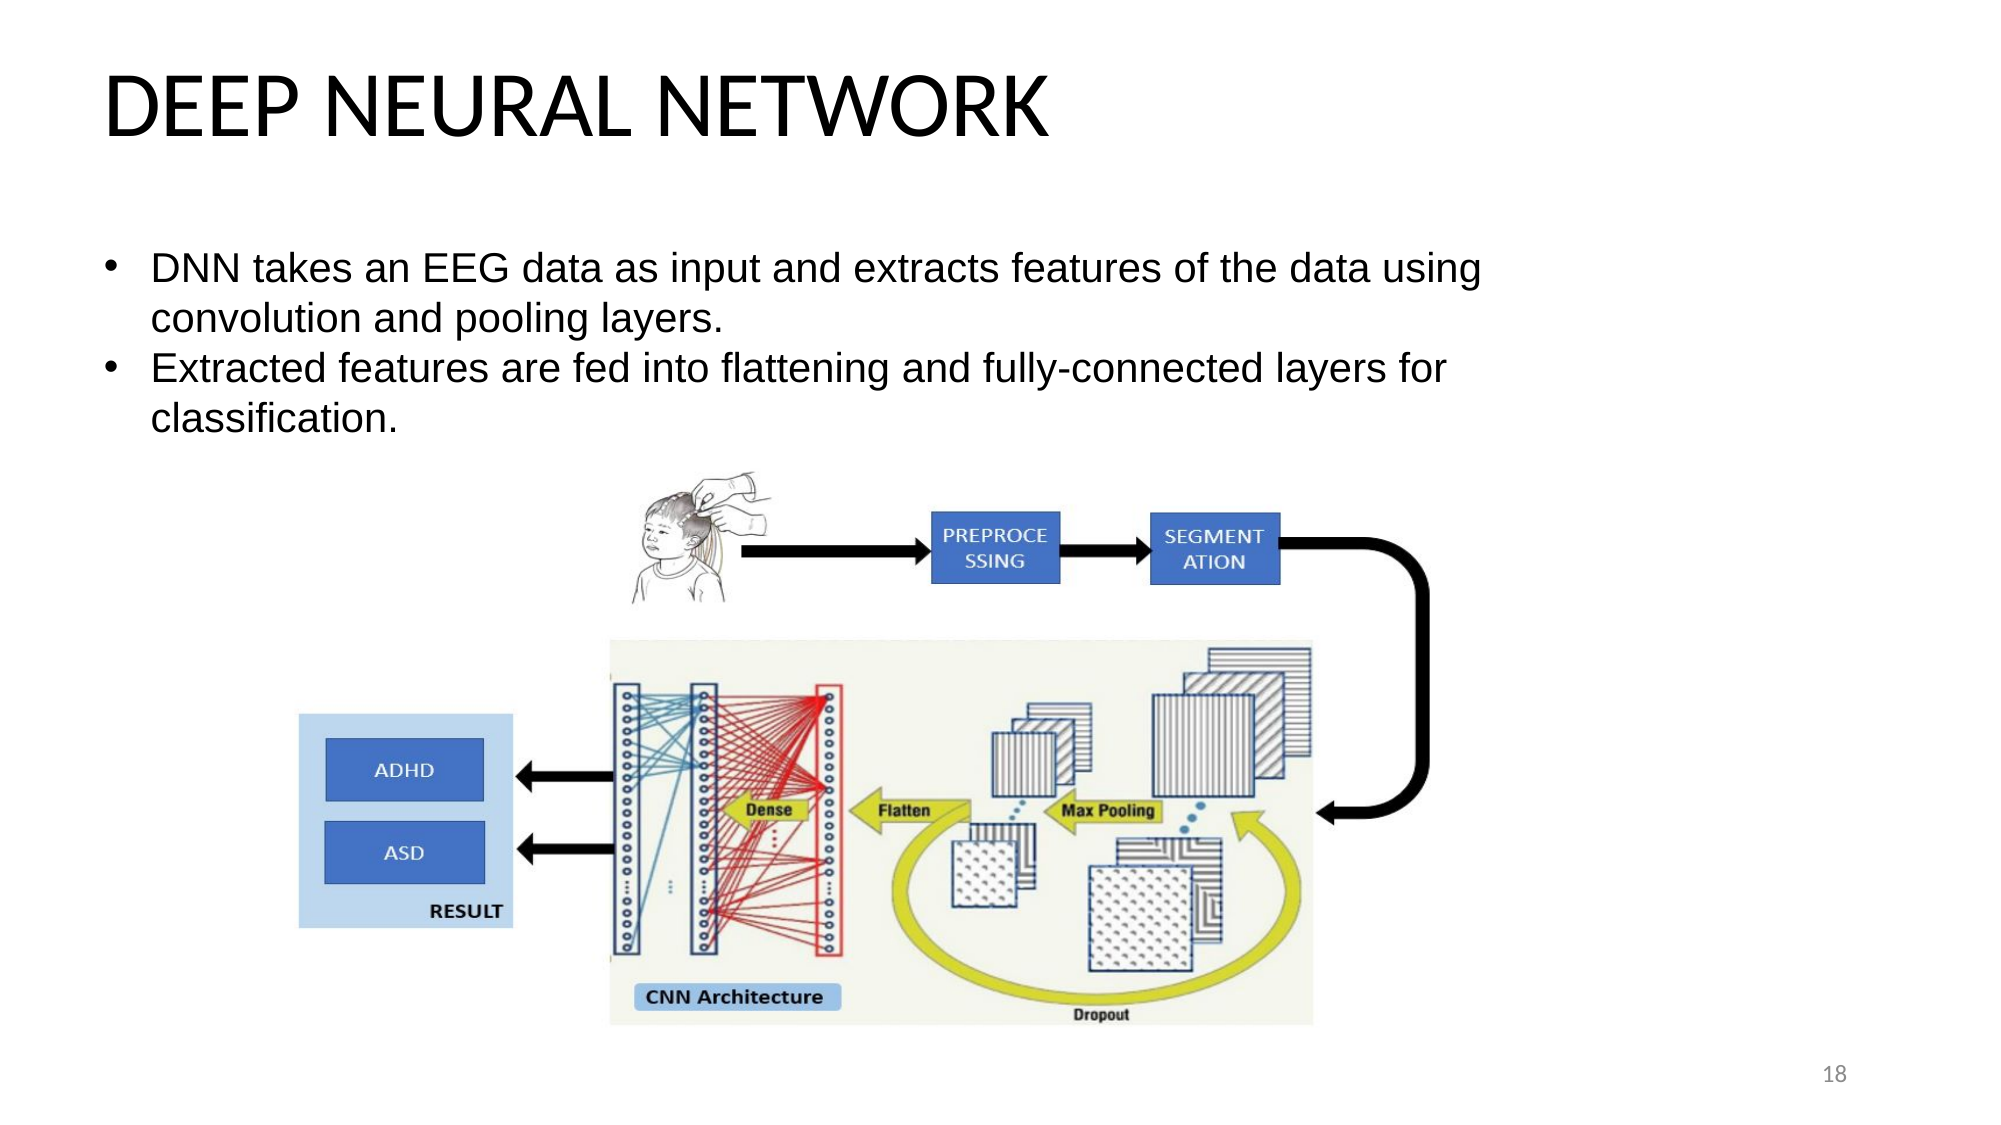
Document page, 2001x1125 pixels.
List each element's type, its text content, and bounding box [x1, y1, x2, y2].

picture [257, 439, 1481, 1068]
slide_number 18 [1412, 1042, 1863, 1103]
title DEEP NEURAL NETWORK [88, 47, 1814, 266]
text_box DNN takes an EEG data as input and extracts features of the data using convolution and pooling layers. Extracted features are fed into flattening and fully-connected layers for classification. [88, 233, 1701, 499]
